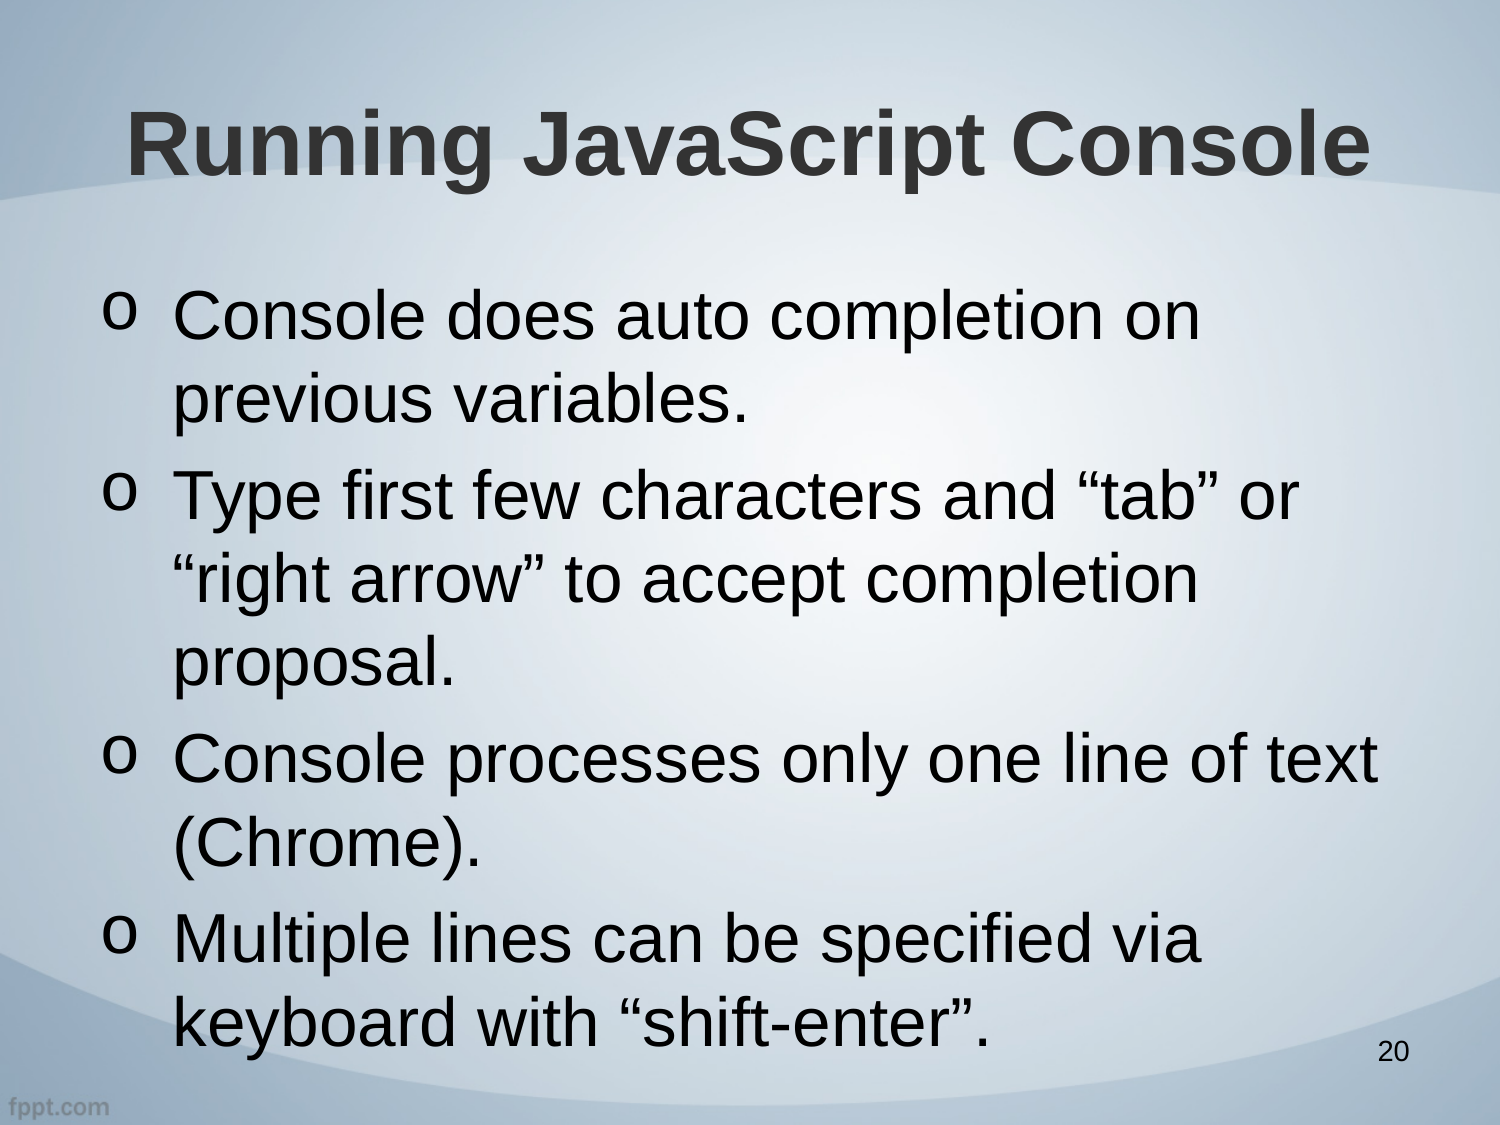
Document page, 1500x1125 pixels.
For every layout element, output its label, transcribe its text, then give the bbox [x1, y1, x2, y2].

title Running JavaScript Console [75, 45, 1425, 233]
list Console does auto completion on previous variables. Type first few characters and “tab” or “right arrow” to accept completion proposal. Console processes only one line of text (Chrome). Multiple lines can be specified via keyboard with “shift-enter”. [75, 262, 1425, 1071]
picture [0, 0, 1500, 1125]
slide_number 20 [1074, 1024, 1425, 1103]
